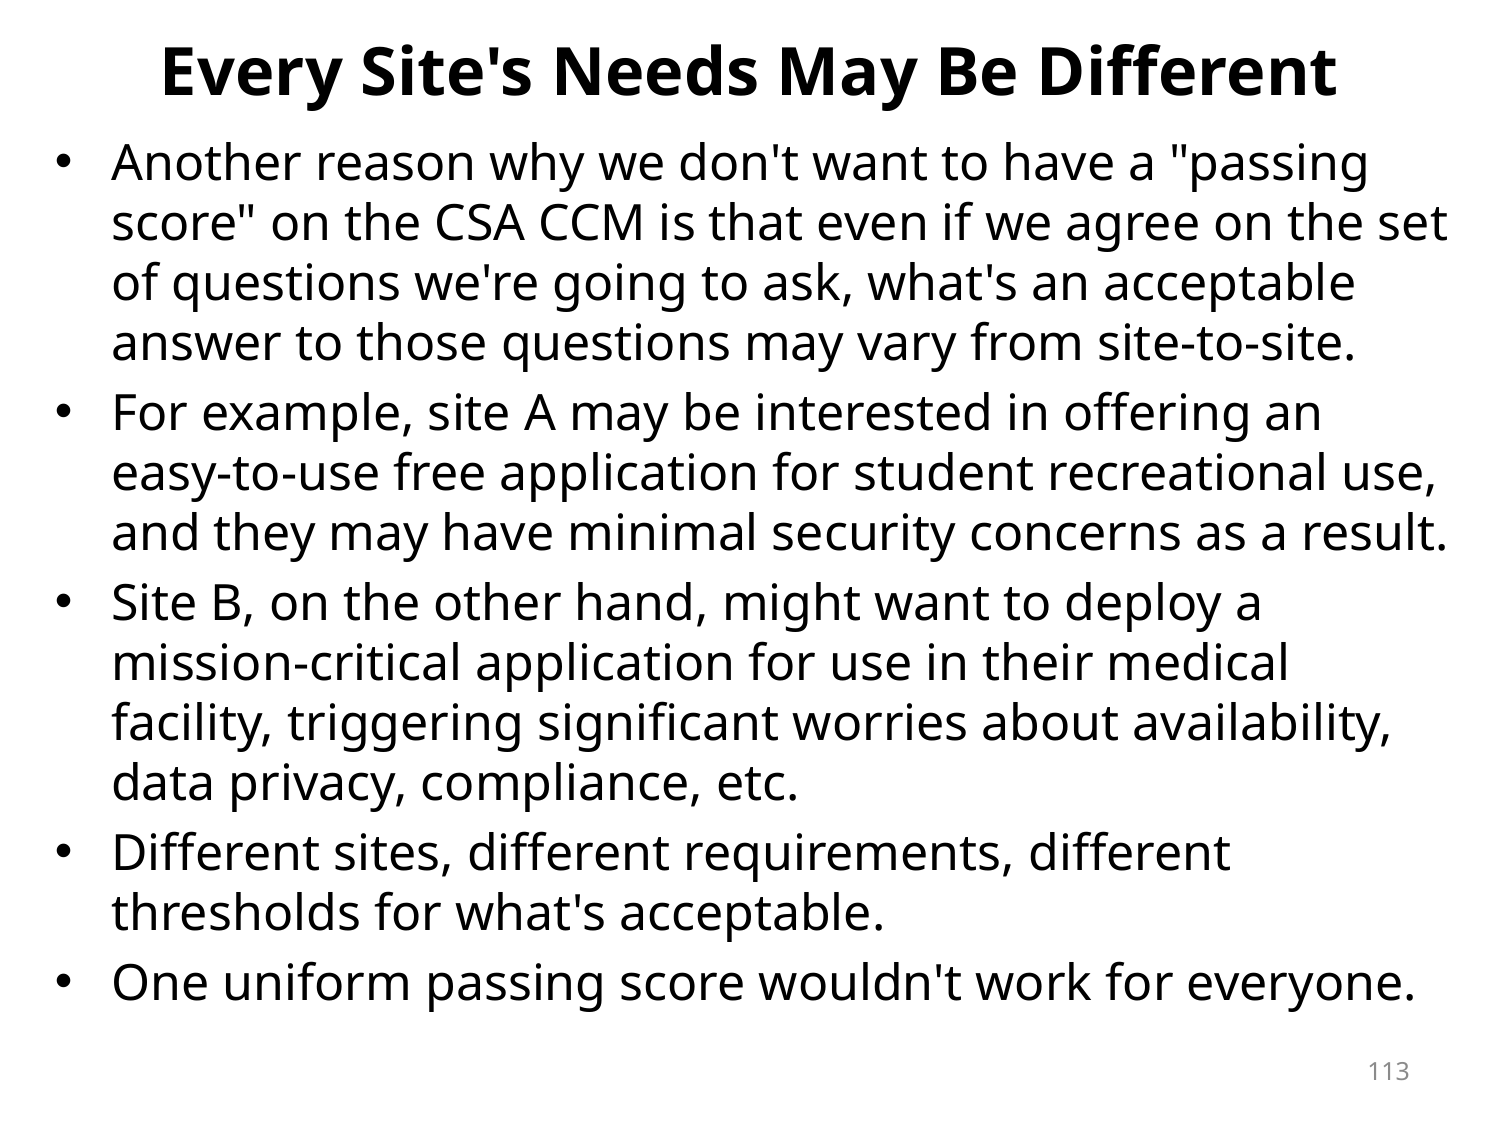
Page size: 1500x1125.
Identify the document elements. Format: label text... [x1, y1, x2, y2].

title Every Site's Needs May Be Different [0, 15, 1500, 123]
list Another reason why we don't want to have a "passing score" on the CSA CCM is that even if we agree on the set of questions we're going to ask, what's an acceptable answer to those questions may vary from site-to-site. For example, site A may be interested in offering an easy-to-use free application for student recreational use, and they may have minimal security concerns as a result. Site B, on the other hand, might want to deploy a mission-critical application for use in their medical facility, triggering significant worries about availability, data privacy, compliance, etc. Different sites, different requirements, different thresholds for what's acceptable. One uniform passing score wouldn't work for everyone. [39, 122, 1467, 1094]
slide_number 113 [1074, 1042, 1425, 1103]
